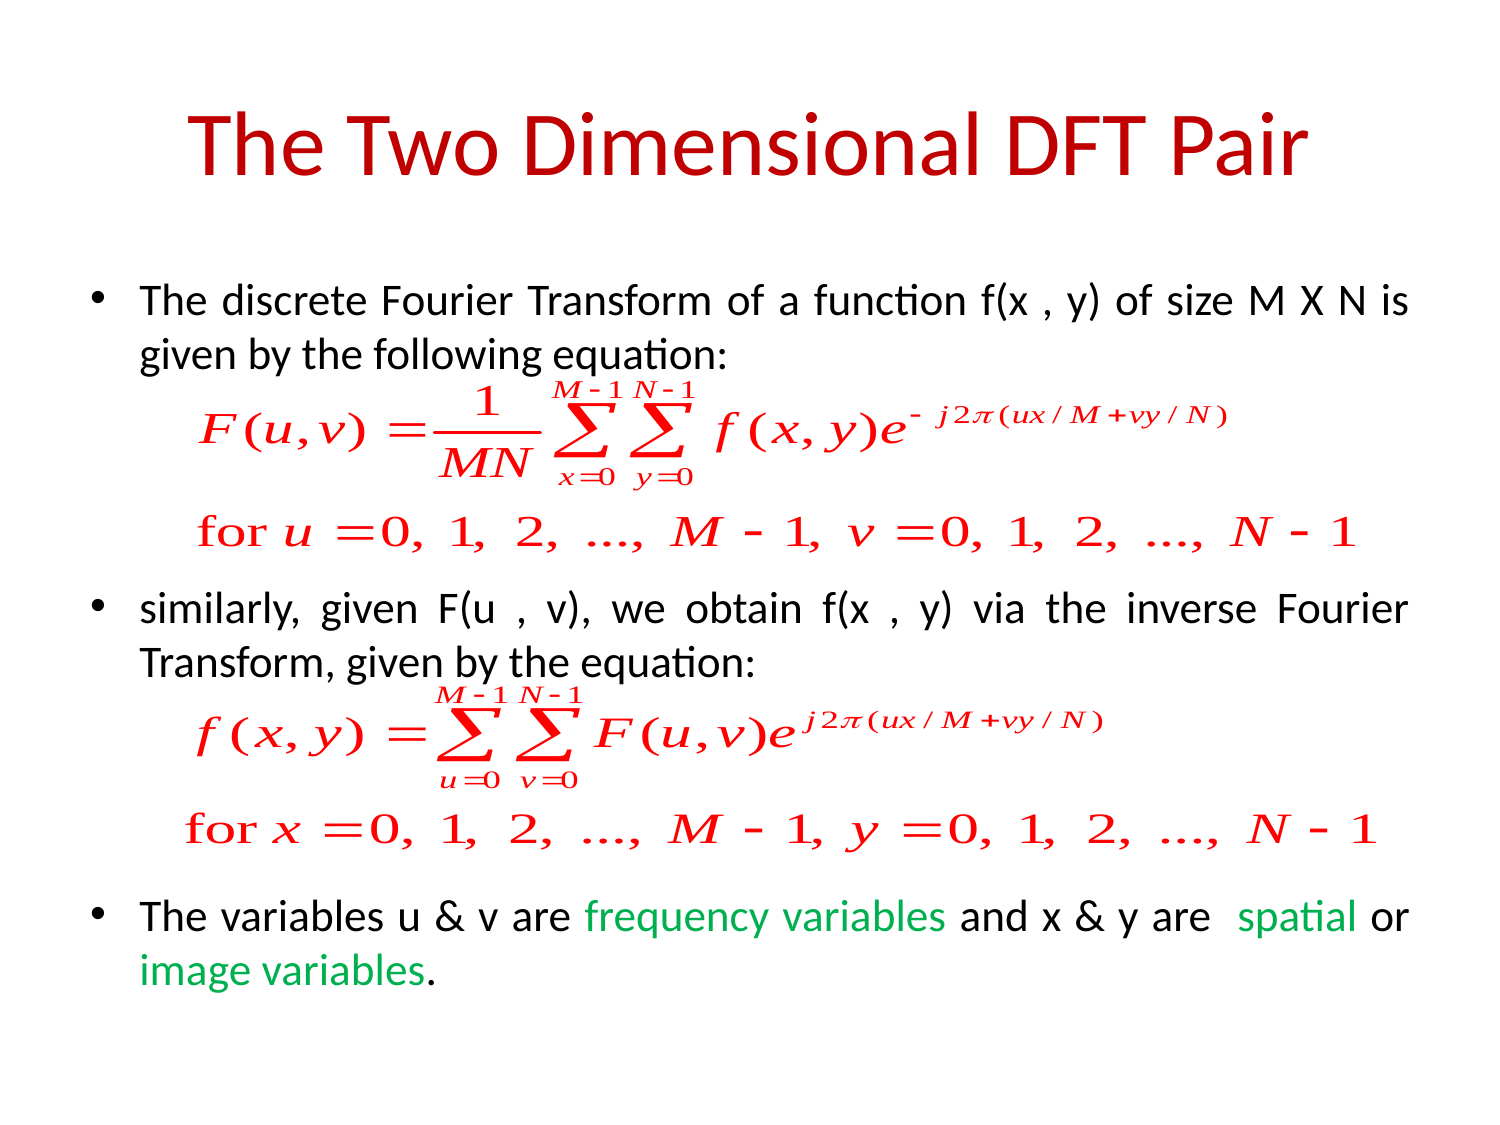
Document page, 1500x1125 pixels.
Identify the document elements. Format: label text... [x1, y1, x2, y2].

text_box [187, 370, 1363, 563]
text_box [174, 674, 1388, 863]
list The discrete Fourier Transform of a function f(x , y) of size M X N is given by the following equation: similarly, given F(u , v), we obtain f(x , y) via the inverse Fourier Transform, given by the equation: The variables u & v are frequency variables and x & y are spatial or image variables. [75, 262, 1425, 1005]
title The Two Dimensional DFT Pair [75, 45, 1425, 233]
